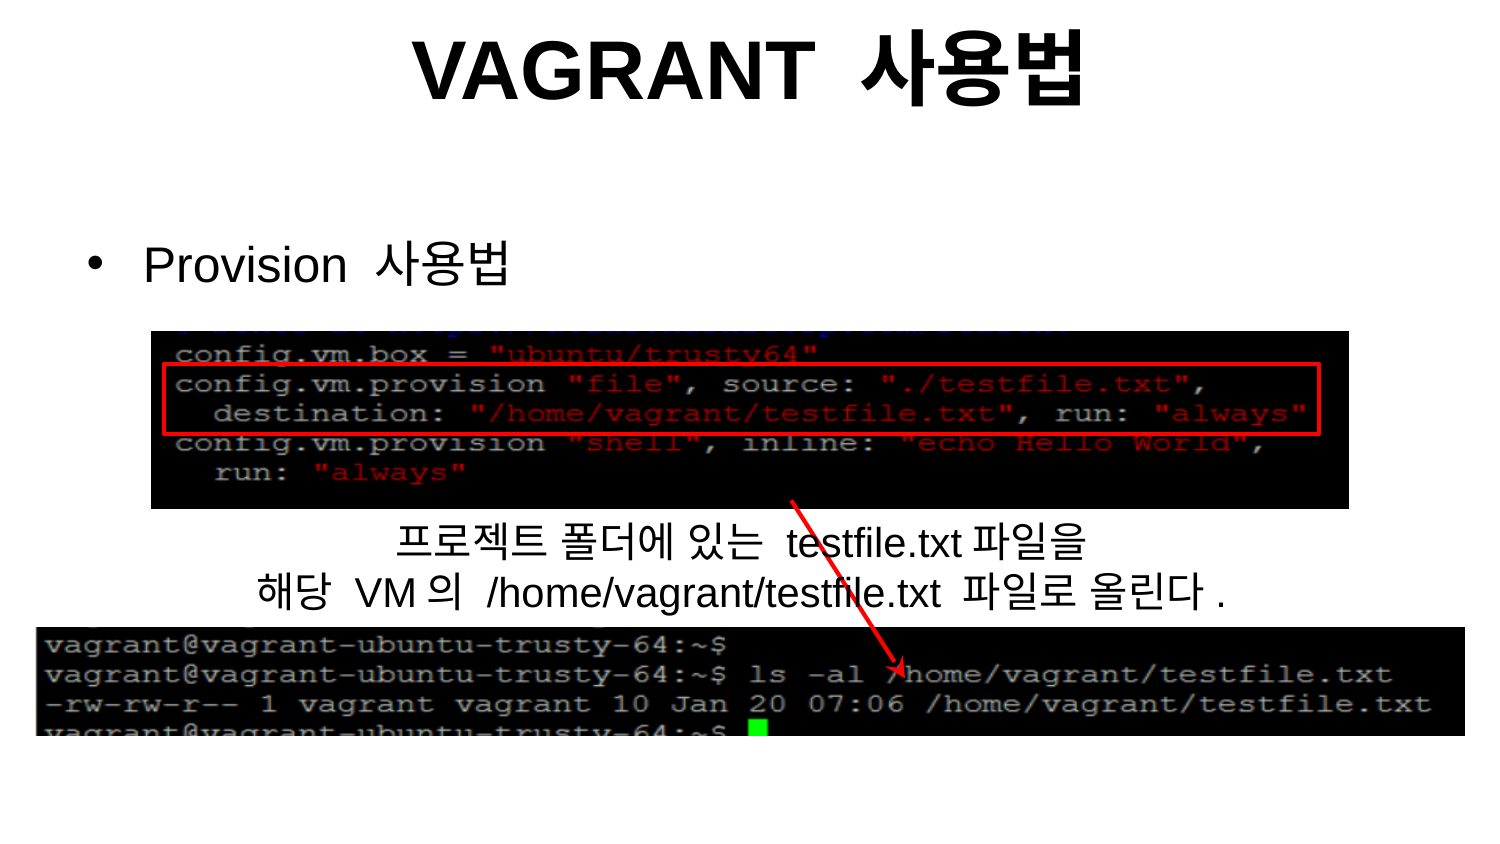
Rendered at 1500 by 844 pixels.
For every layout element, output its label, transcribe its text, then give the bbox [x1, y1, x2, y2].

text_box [790, 500, 906, 679]
text_box 프로젝트 폴더에 있는 testfile.txt파일을 해당 VM의 /home/vagrant/testfile.txt 파일로 올린다. [227, 517, 785, 596]
picture [151, 331, 1349, 509]
title VAGRANT 사용법 [0, 29, 1500, 125]
text_box 프로젝트 폴더에 있는 testfile.txt파일을 해당 VM의 /home/vagrant/testfile.txt 파일로 올린다. [910, 517, 1256, 596]
picture [35, 627, 1465, 736]
text_box Provision 사용법 원하는 파일을 provision을 사용하여, 시스템에 올리기. [71, 224, 1420, 320]
